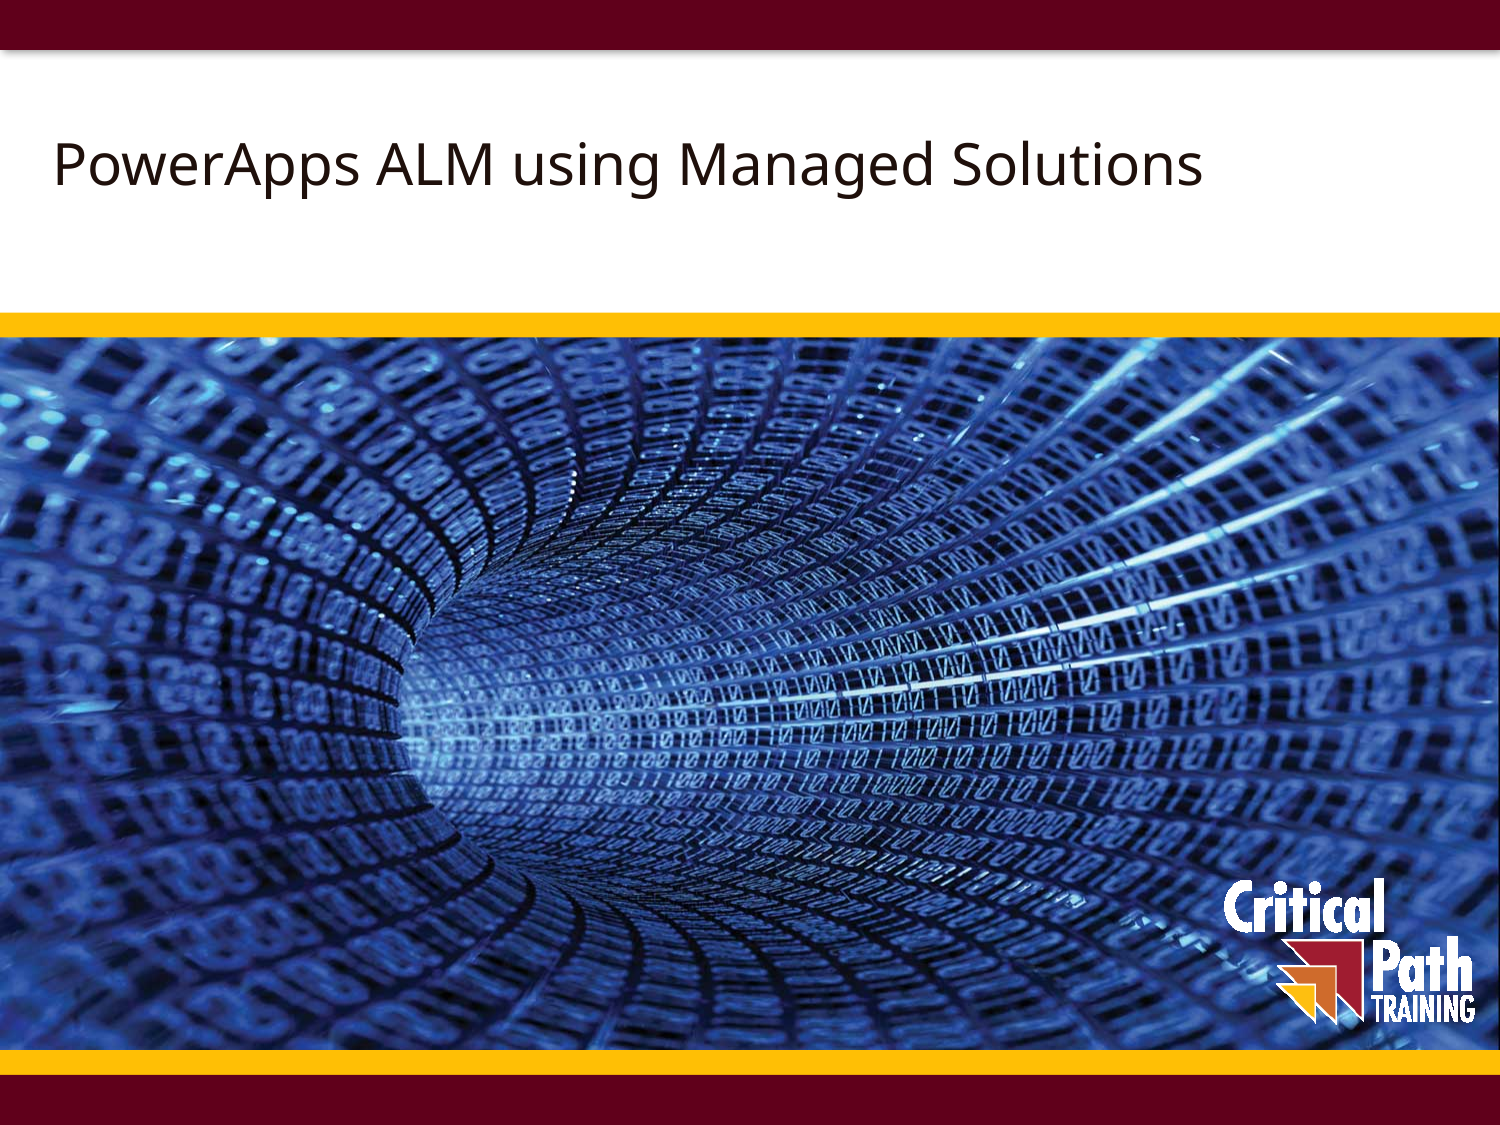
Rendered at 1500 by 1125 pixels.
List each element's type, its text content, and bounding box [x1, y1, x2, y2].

picture [0, 338, 1500, 1050]
title PowerApps ALM using Managed Solutions [37, 75, 1475, 250]
